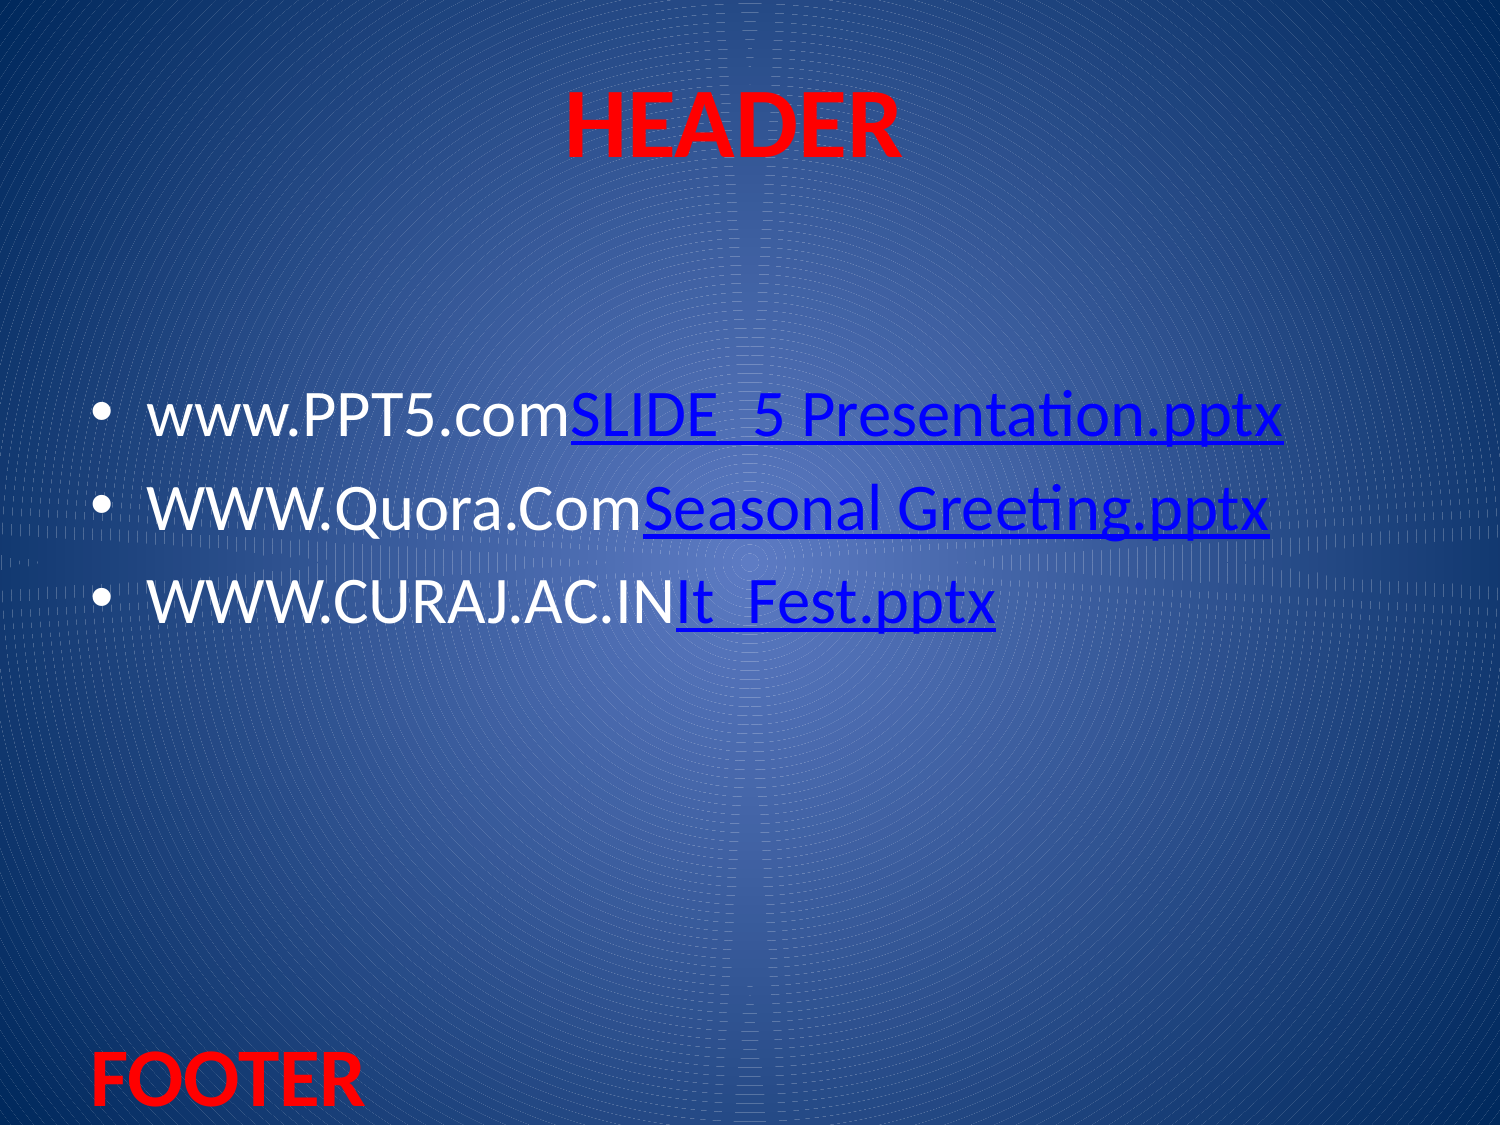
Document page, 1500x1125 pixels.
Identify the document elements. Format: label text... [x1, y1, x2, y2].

text_box HEADER [549, 50, 938, 185]
slide_number FOOTER [75, 1042, 425, 1103]
list www.PPT5.comSLIDE_5 Presentation.pptx WWW.Quora.ComSeasonal Greeting.pptx WWW.CURAJ.AC.INIt_Fest.pptx [75, 362, 1425, 788]
